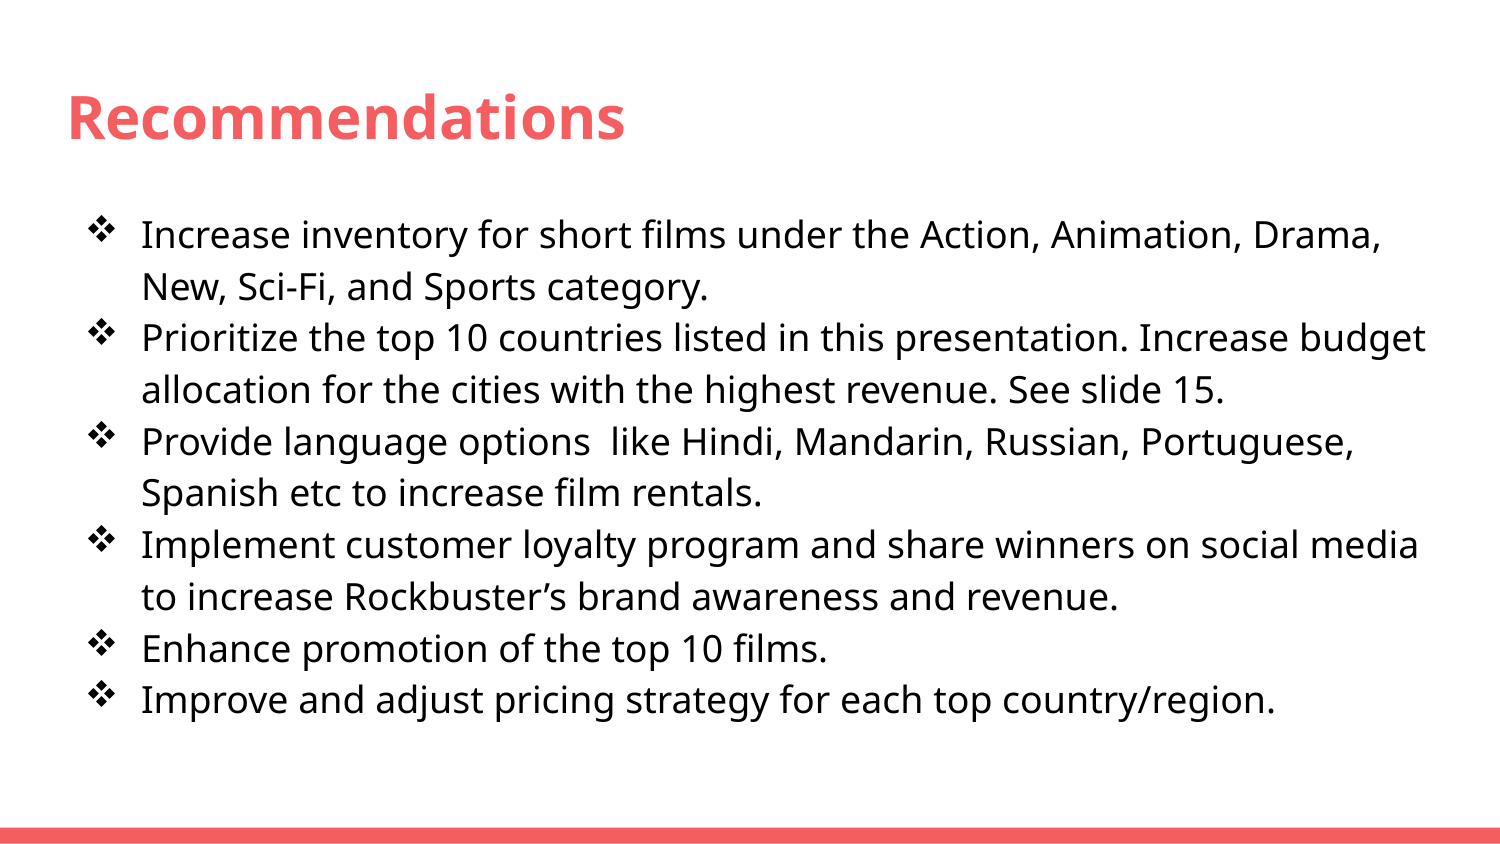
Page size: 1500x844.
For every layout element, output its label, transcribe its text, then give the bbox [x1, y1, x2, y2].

list Increase inventory for short films under the Action, Animation, Drama, New, Sci-Fi, and Sports category. Prioritize the top 10 countries listed in this presentation. Increase budget allocation for the cities with the highest revenue. See slide 15. Provide language options like Hindi, Mandarin, Russian, Portuguese, Spanish etc to increase film rentals. Implement customer loyalty program and share winners on social media to increase Rockbuster’s brand awareness and revenue. Enhance promotion of the top 10 films. Improve and adjust pricing strategy for each top country/region. [51, 189, 1449, 750]
title Recommendations [51, 64, 1449, 167]
